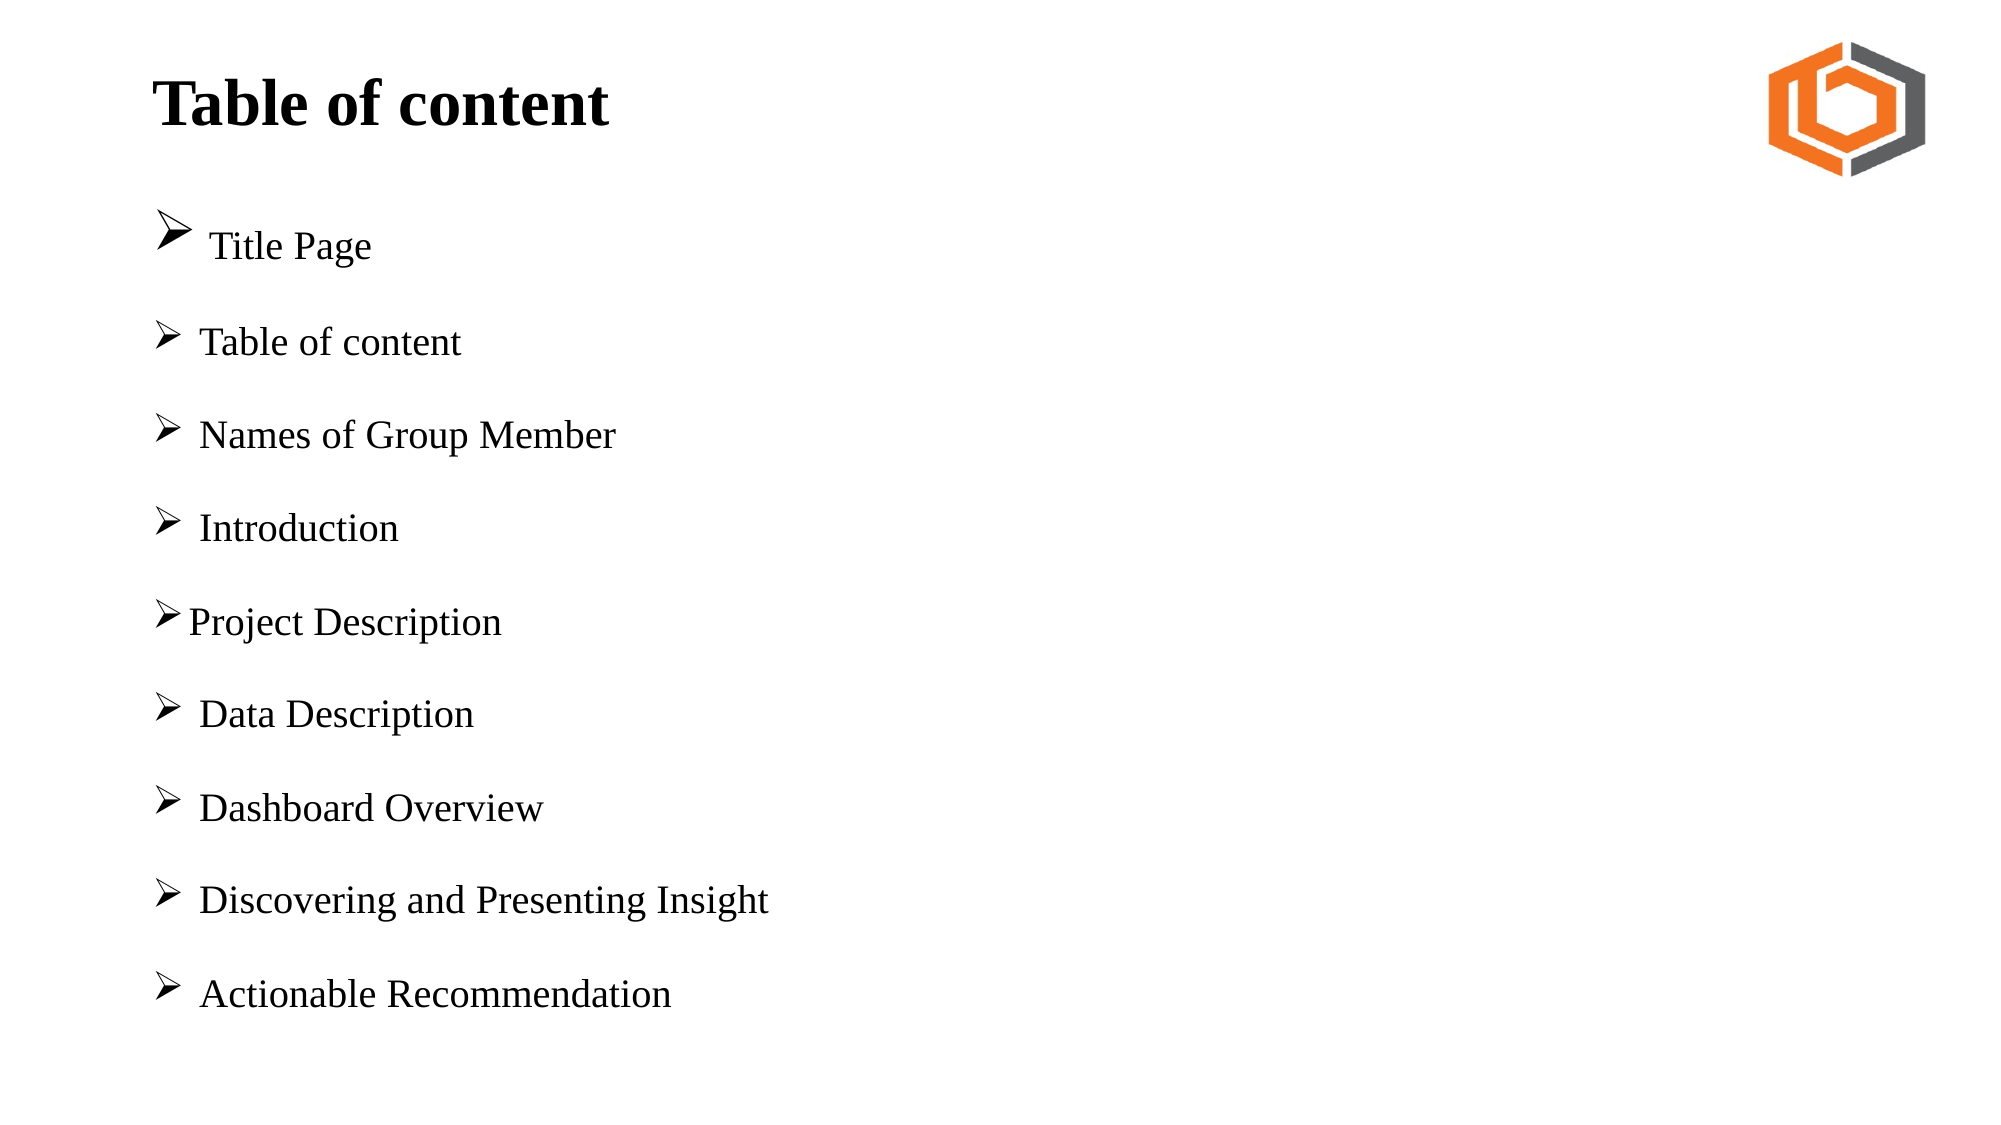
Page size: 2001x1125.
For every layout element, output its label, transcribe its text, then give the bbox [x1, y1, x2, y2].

list Title Page Table of content Names of Group Member Introduction Project Description Data Description Dashboard Overview Discovering and Presenting Insight Actionable Recommendation [137, 161, 1863, 1029]
picture [1757, 40, 1936, 178]
title Table of content [137, 45, 1752, 161]
